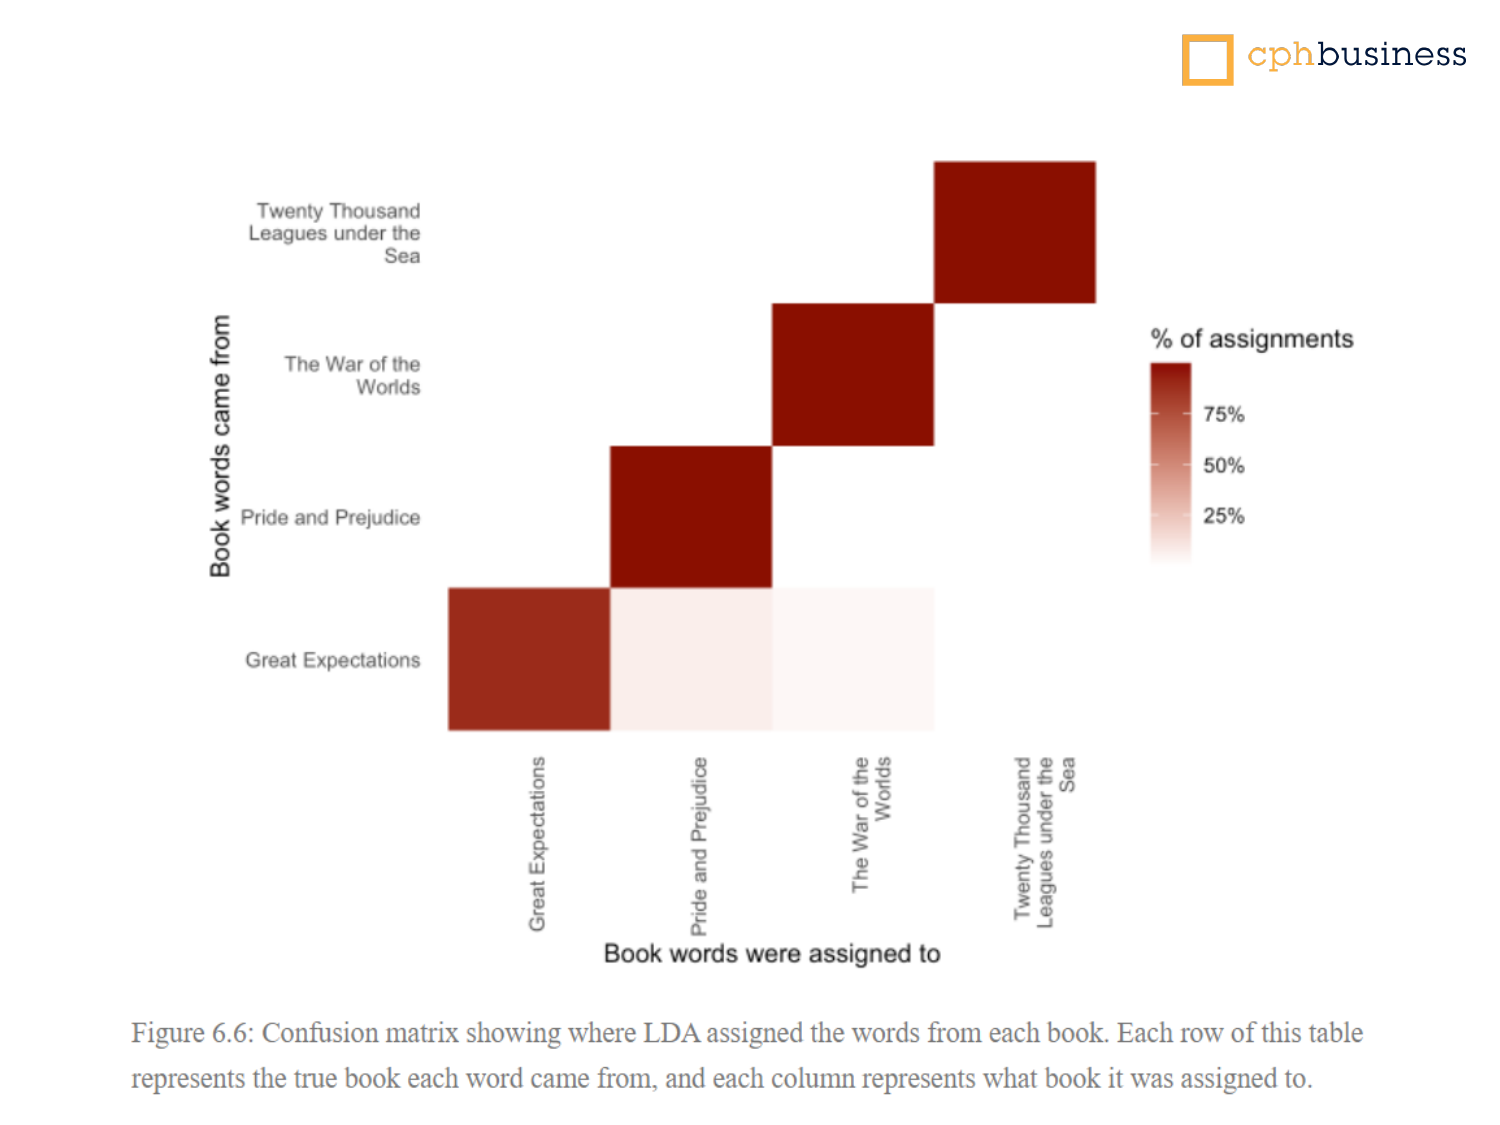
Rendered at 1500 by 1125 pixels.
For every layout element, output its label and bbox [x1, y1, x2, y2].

list [103, 98, 1397, 1110]
picture [1131, 0, 1500, 137]
